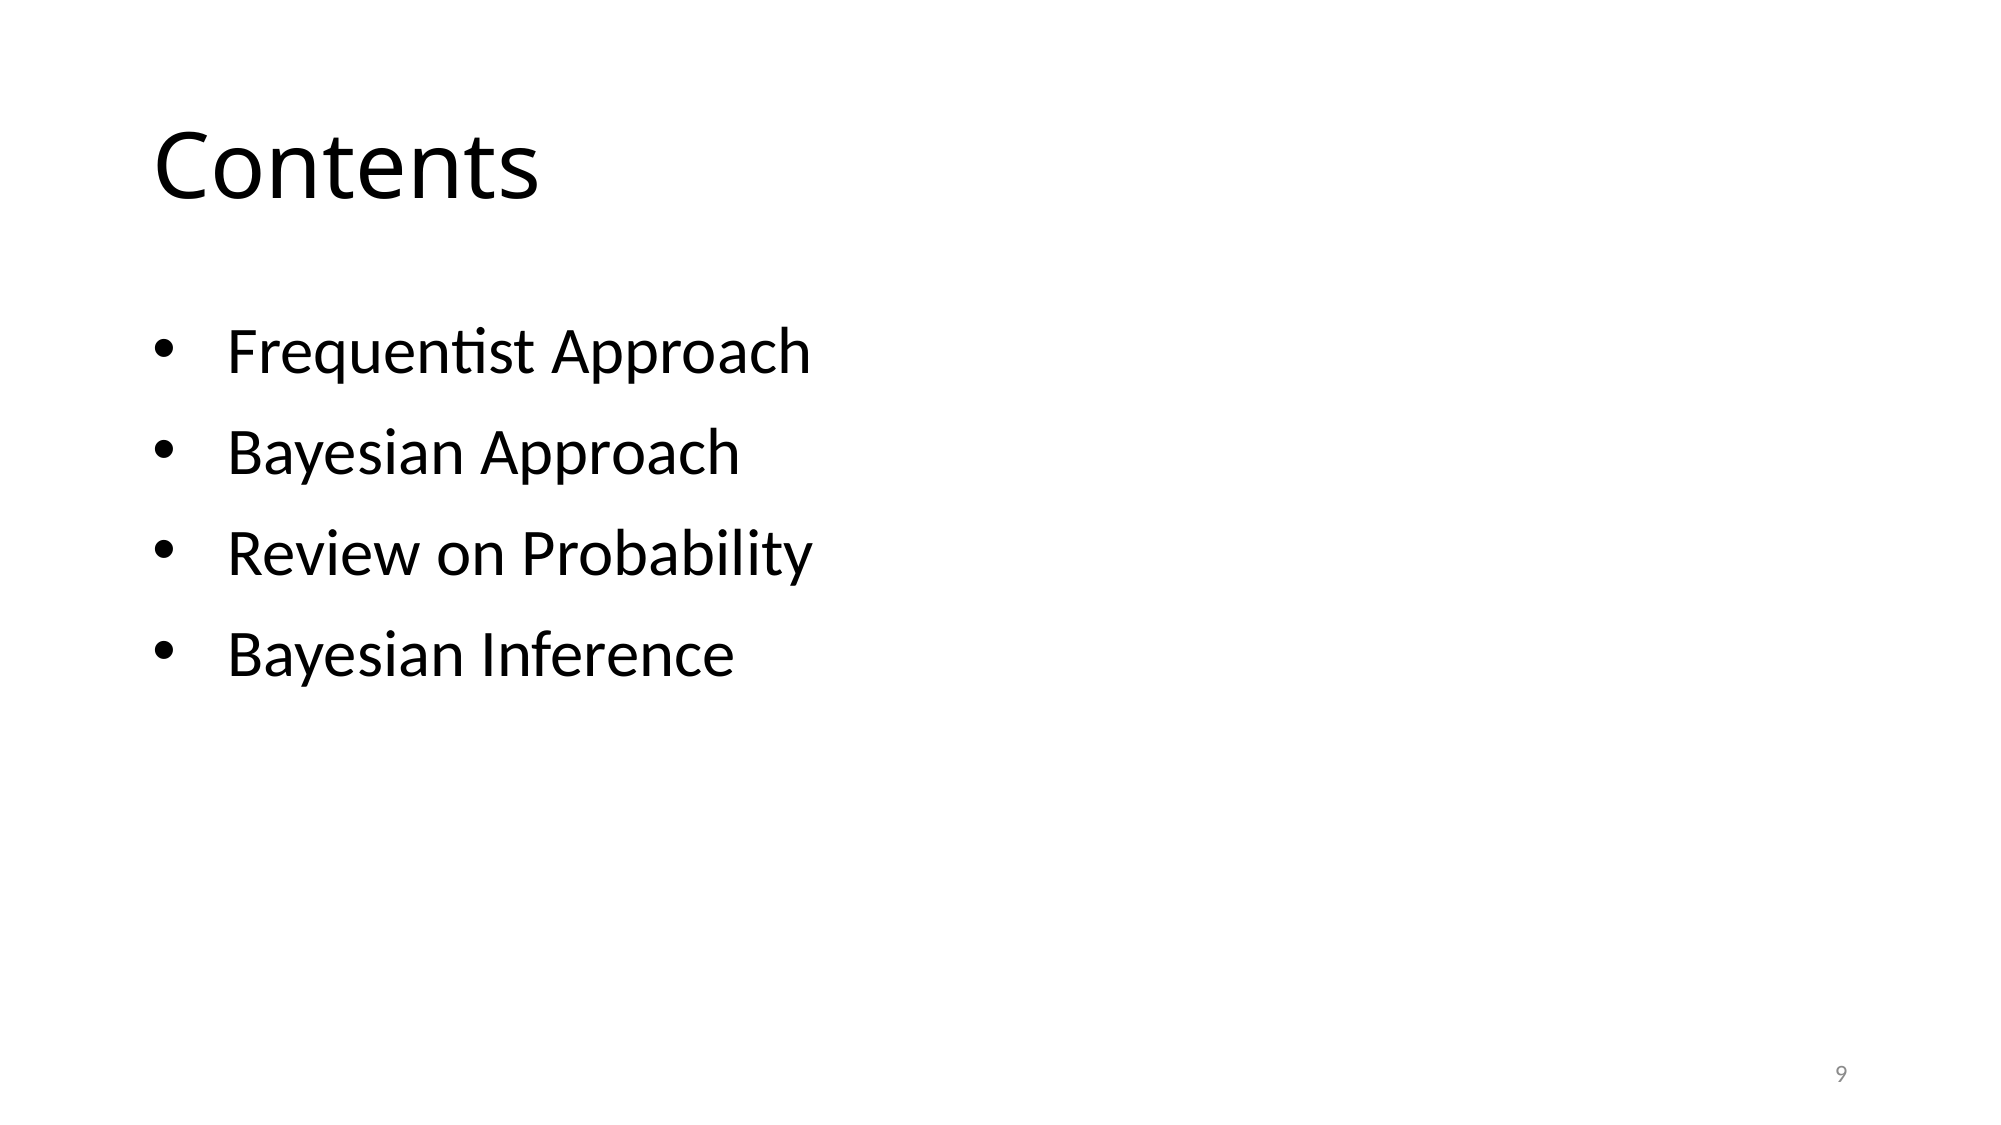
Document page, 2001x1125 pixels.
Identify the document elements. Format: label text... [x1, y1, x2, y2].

slide_number 9 [1412, 1042, 1863, 1103]
list Frequentist Approach Bayesian Approach Review on Probability Bayesian Inference [137, 299, 1863, 1014]
title Contents [137, 59, 1863, 278]
